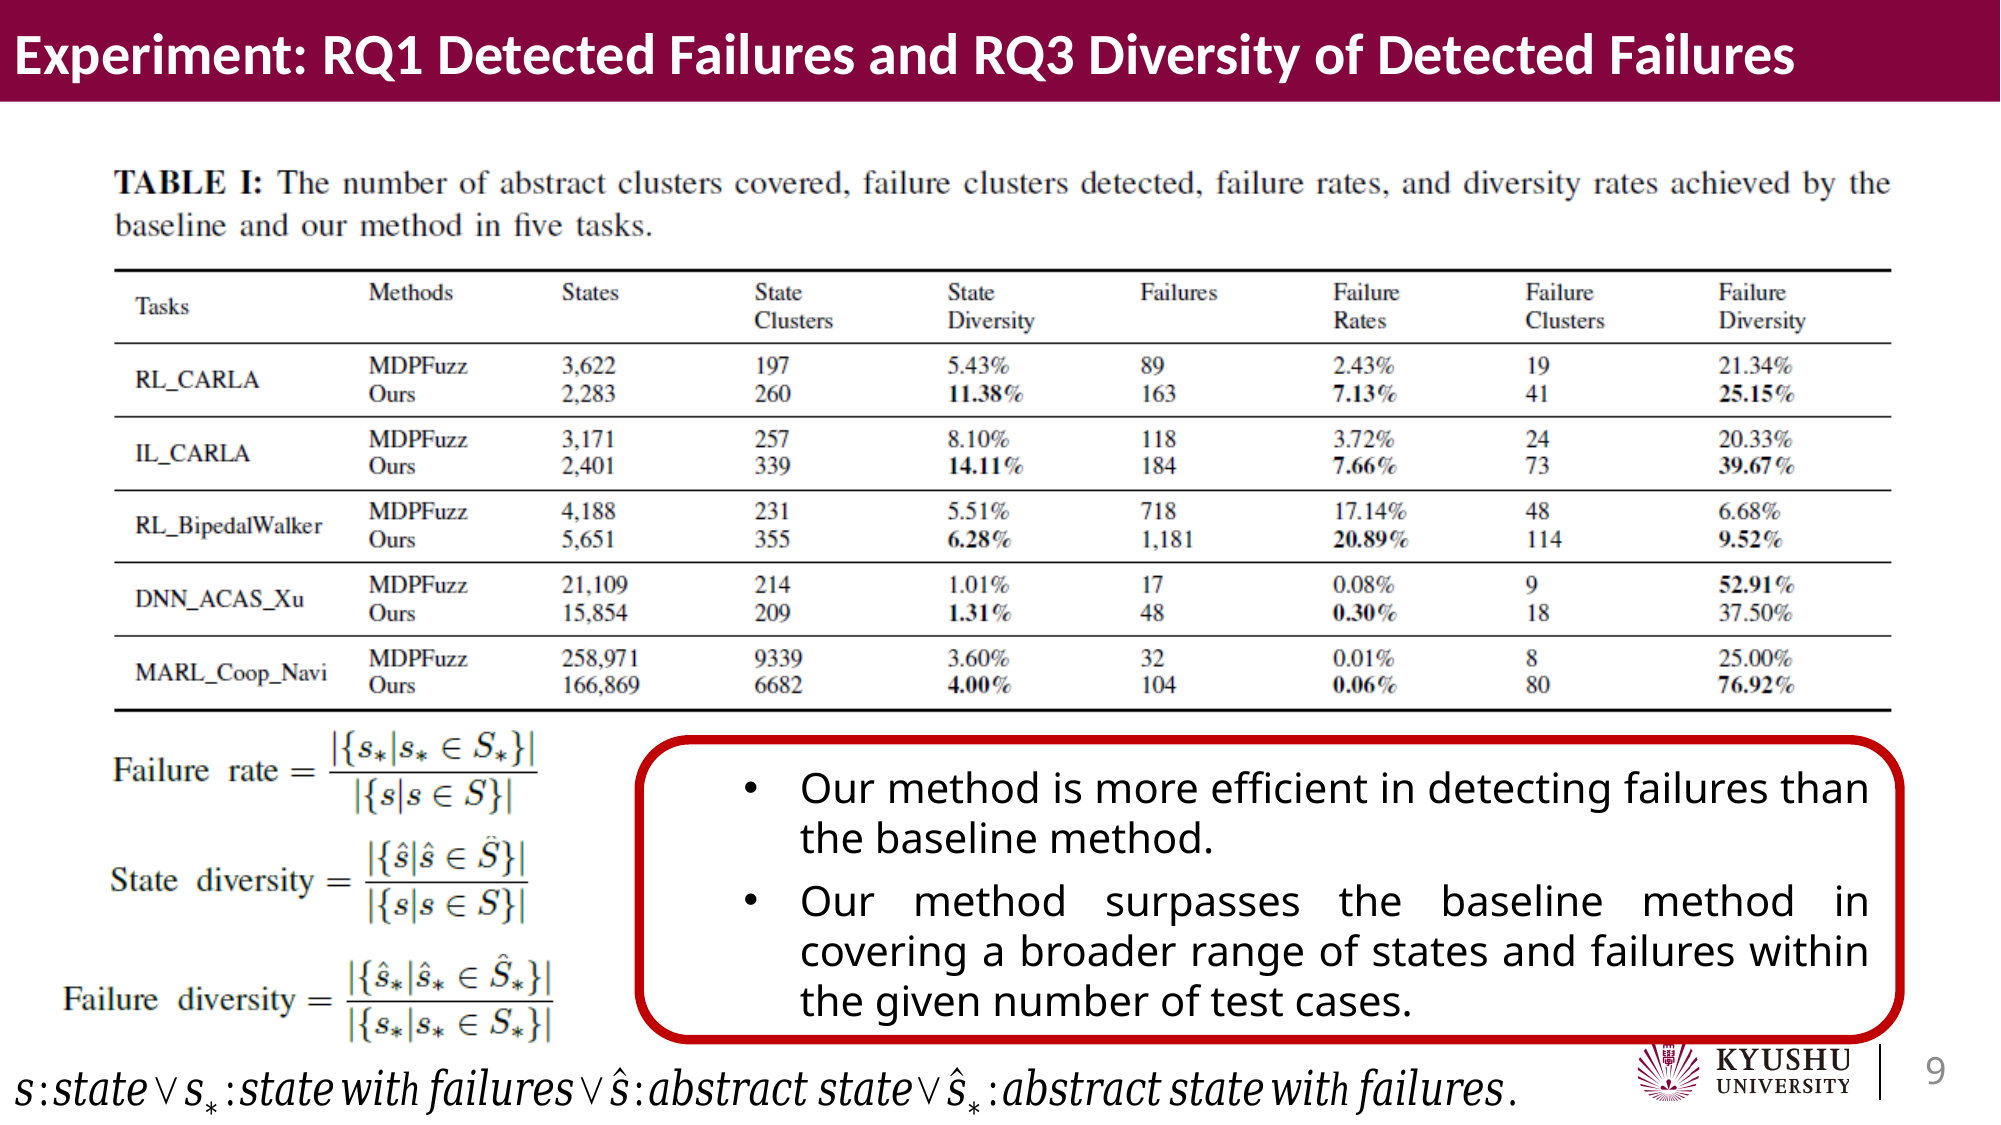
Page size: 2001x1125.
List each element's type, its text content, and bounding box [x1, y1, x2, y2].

picture [99, 729, 607, 818]
picture [99, 158, 1901, 720]
text_box Experiment: RQ1 Detected Failures and RQ3 Diversity of Detected Failures [0, 8, 1952, 94]
text_box Our method is more efficient in detecting failures than the baseline method. Our method surpasses the baseline method in covering a broader range of states and failures within the given number of test cases. [638, 738, 1902, 1041]
picture [99, 836, 566, 934]
slide_number 9 [1884, 1050, 1988, 1094]
picture [48, 954, 566, 1051]
